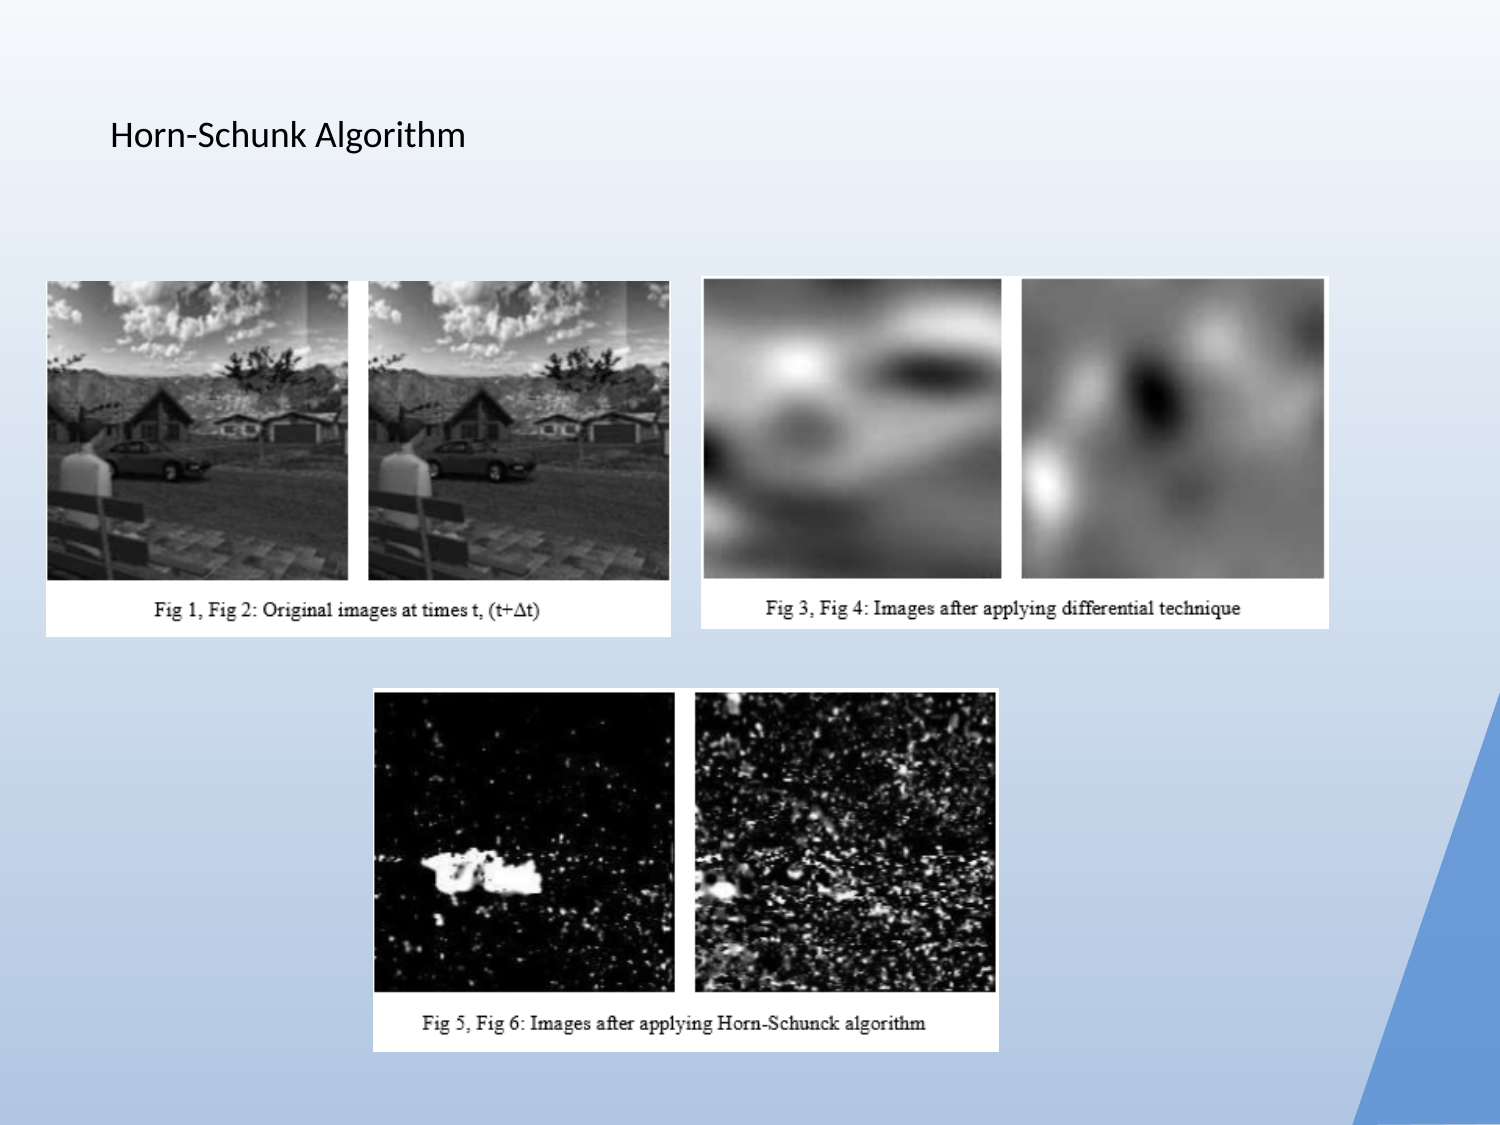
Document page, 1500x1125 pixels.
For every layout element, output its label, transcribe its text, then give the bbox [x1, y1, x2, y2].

picture [373, 688, 999, 1052]
text_box Horn-Schunk Algorithm [95, 102, 1500, 313]
text_box [1352, 692, 1500, 1125]
picture [701, 276, 1329, 629]
picture [46, 281, 671, 637]
